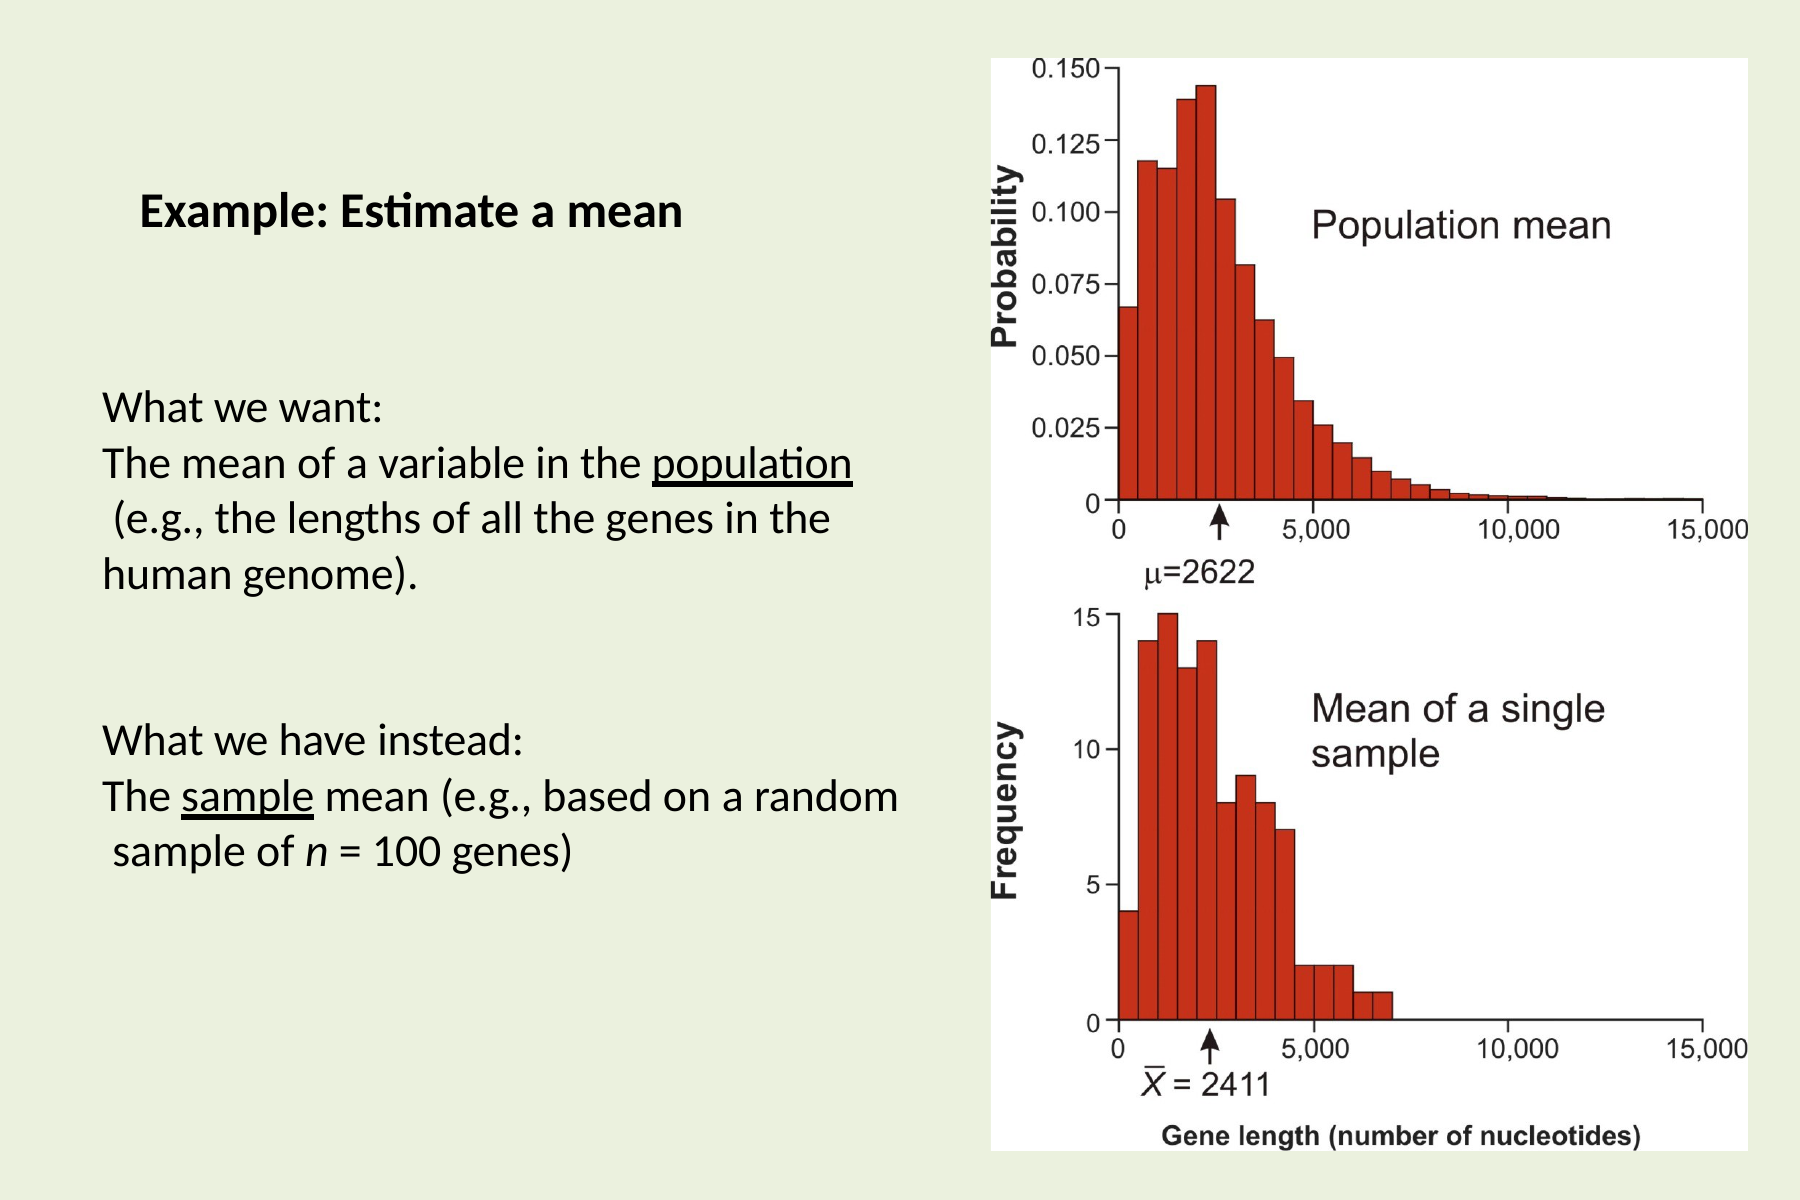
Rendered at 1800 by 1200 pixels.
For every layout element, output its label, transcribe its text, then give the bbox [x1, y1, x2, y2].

text_box What we want: The mean of a variable in the population (e.g., the lengths of all the genes in the human genome). What we have instead: The sample mean (e.g., based on a random sample of n = 100 genes) [99, 374, 907, 877]
text_box [990, 58, 1748, 1151]
title Example: Estimate a mean [137, 174, 690, 374]
